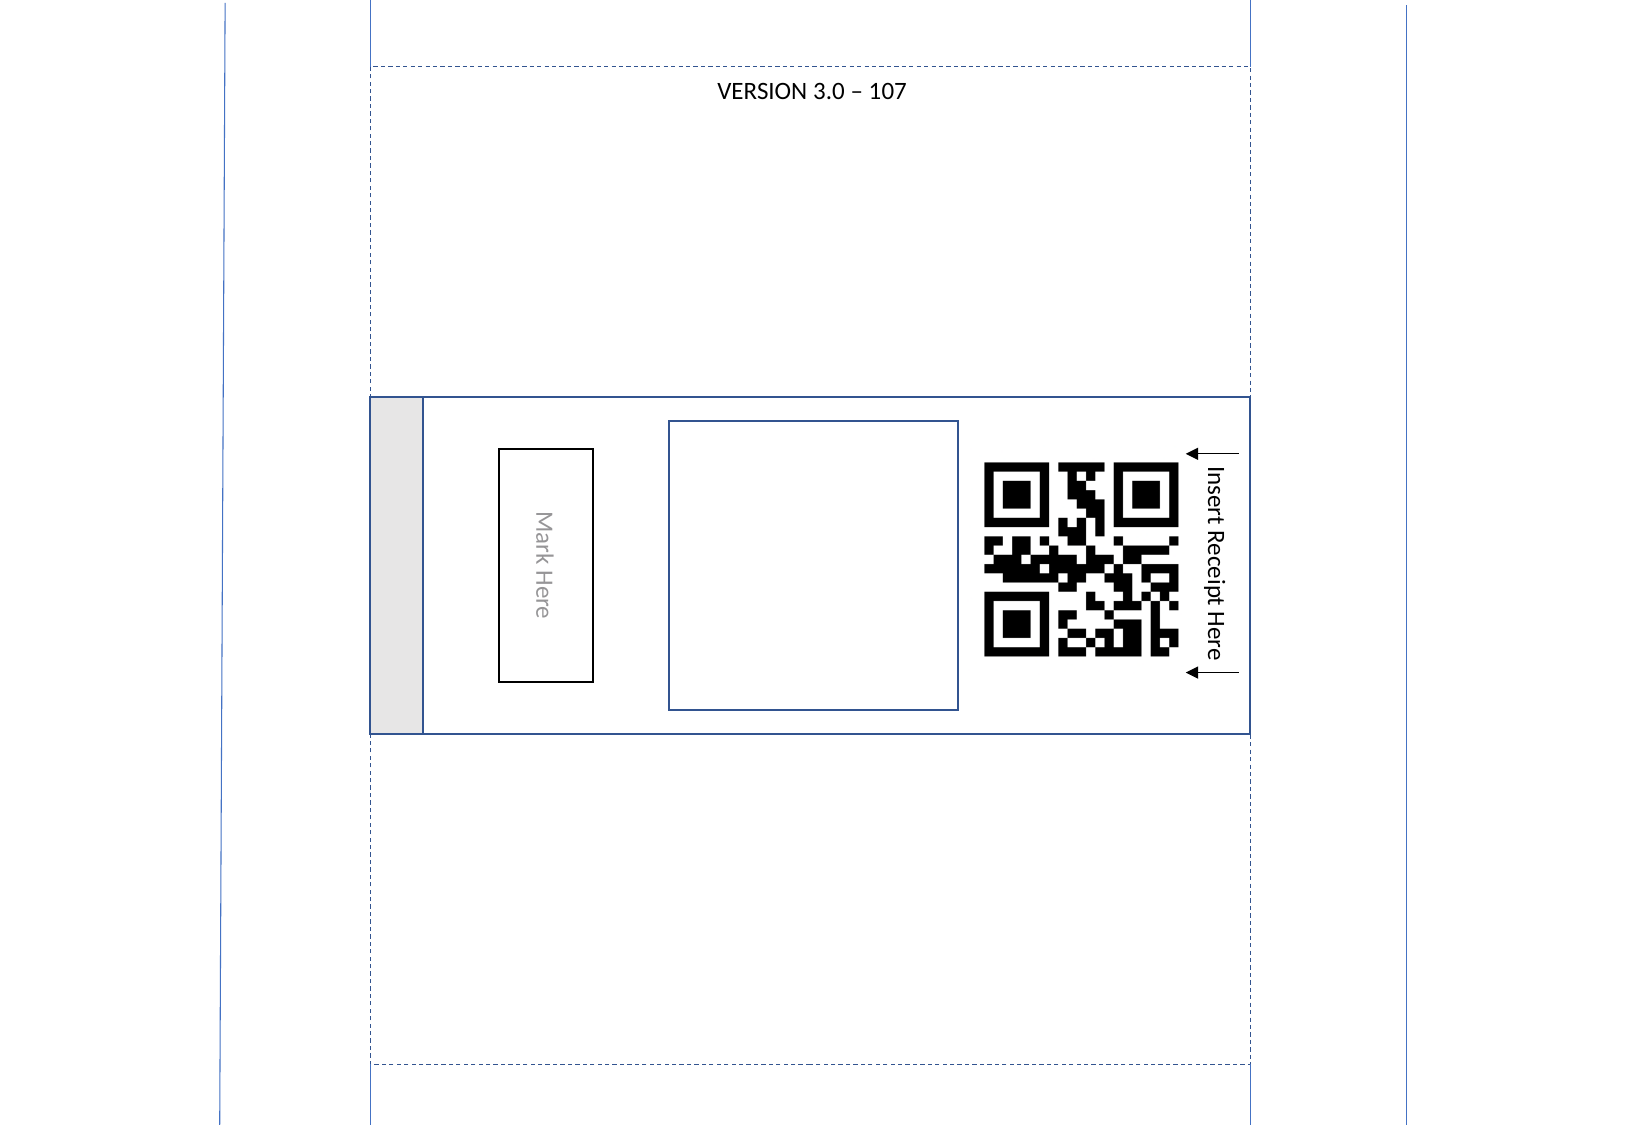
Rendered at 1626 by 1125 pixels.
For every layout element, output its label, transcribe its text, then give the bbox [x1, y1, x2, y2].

text_box [369, 398, 424, 733]
text_box [668, 420, 959, 711]
text_box [369, 732, 1251, 1065]
text_box [369, 66, 1251, 398]
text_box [219, 2, 226, 1125]
picture [966, 444, 1197, 675]
text_box VERSION 3.0 – 107 [702, 66, 923, 112]
text_box Mark Here [498, 448, 594, 683]
text_box [424, 398, 1251, 733]
